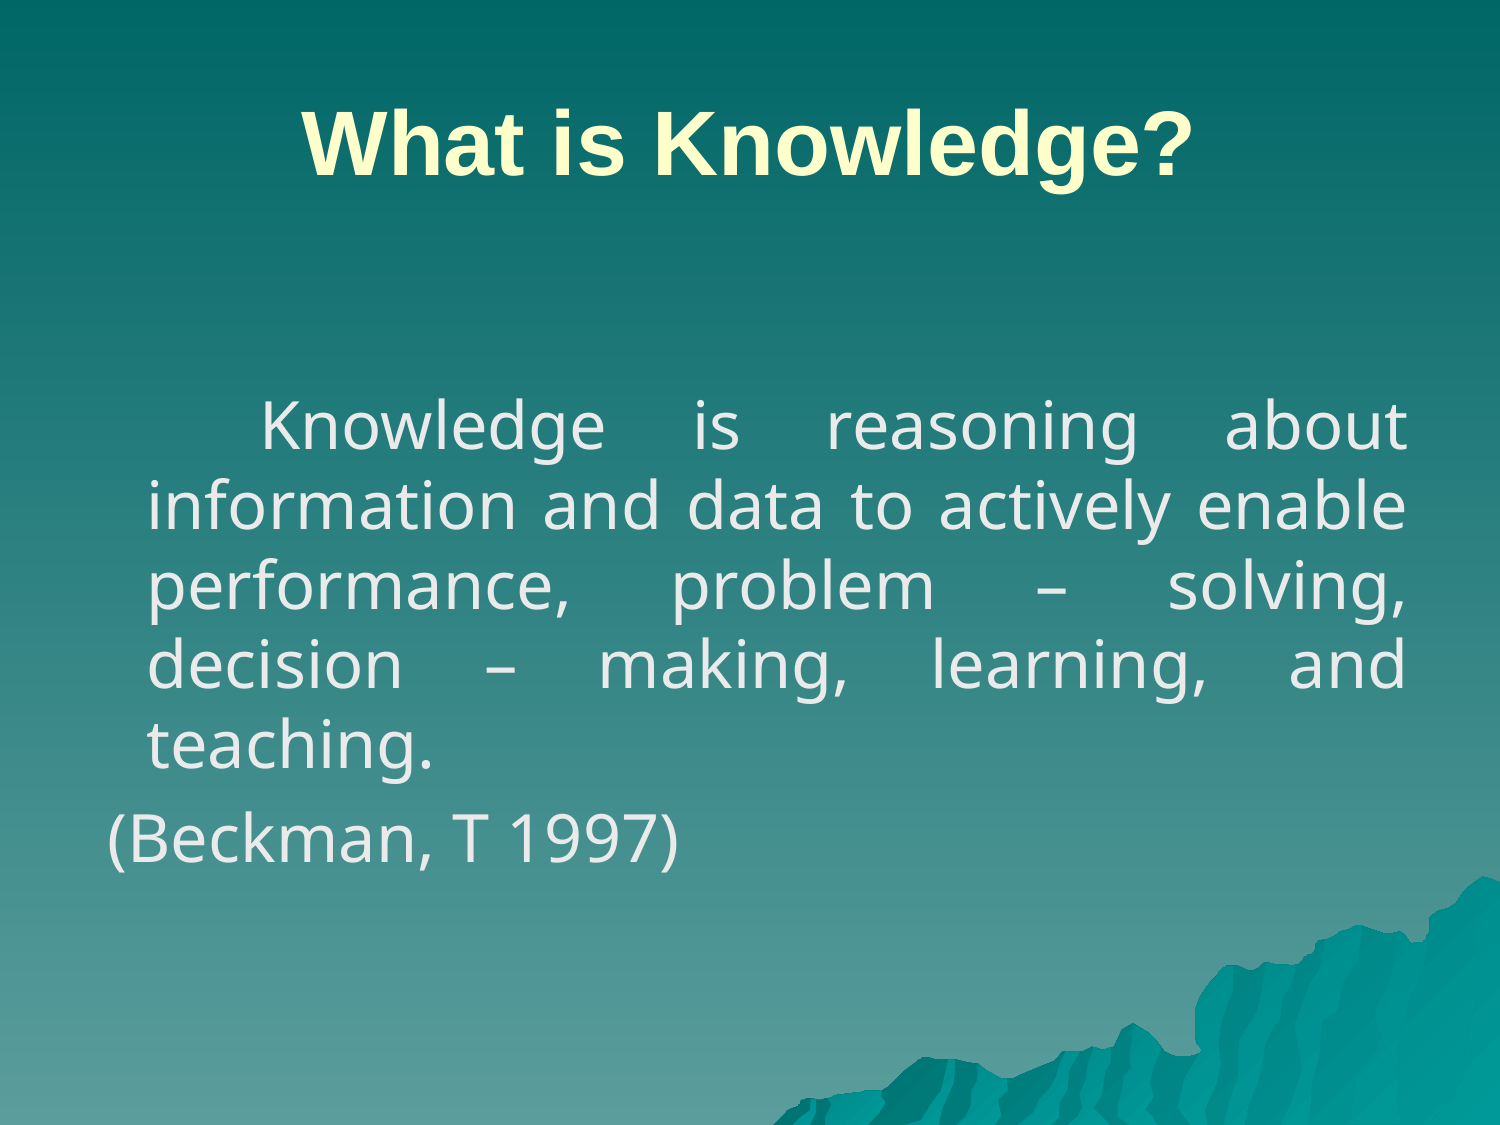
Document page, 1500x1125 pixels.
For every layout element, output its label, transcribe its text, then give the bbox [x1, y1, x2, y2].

title What is Knowledge? [74, 45, 1426, 233]
list Knowledge is reasoning about information and data to actively enable performance, problem – solving, decision – making, learning, and teaching. (Beckman, T 1997) [74, 374, 1426, 1006]
